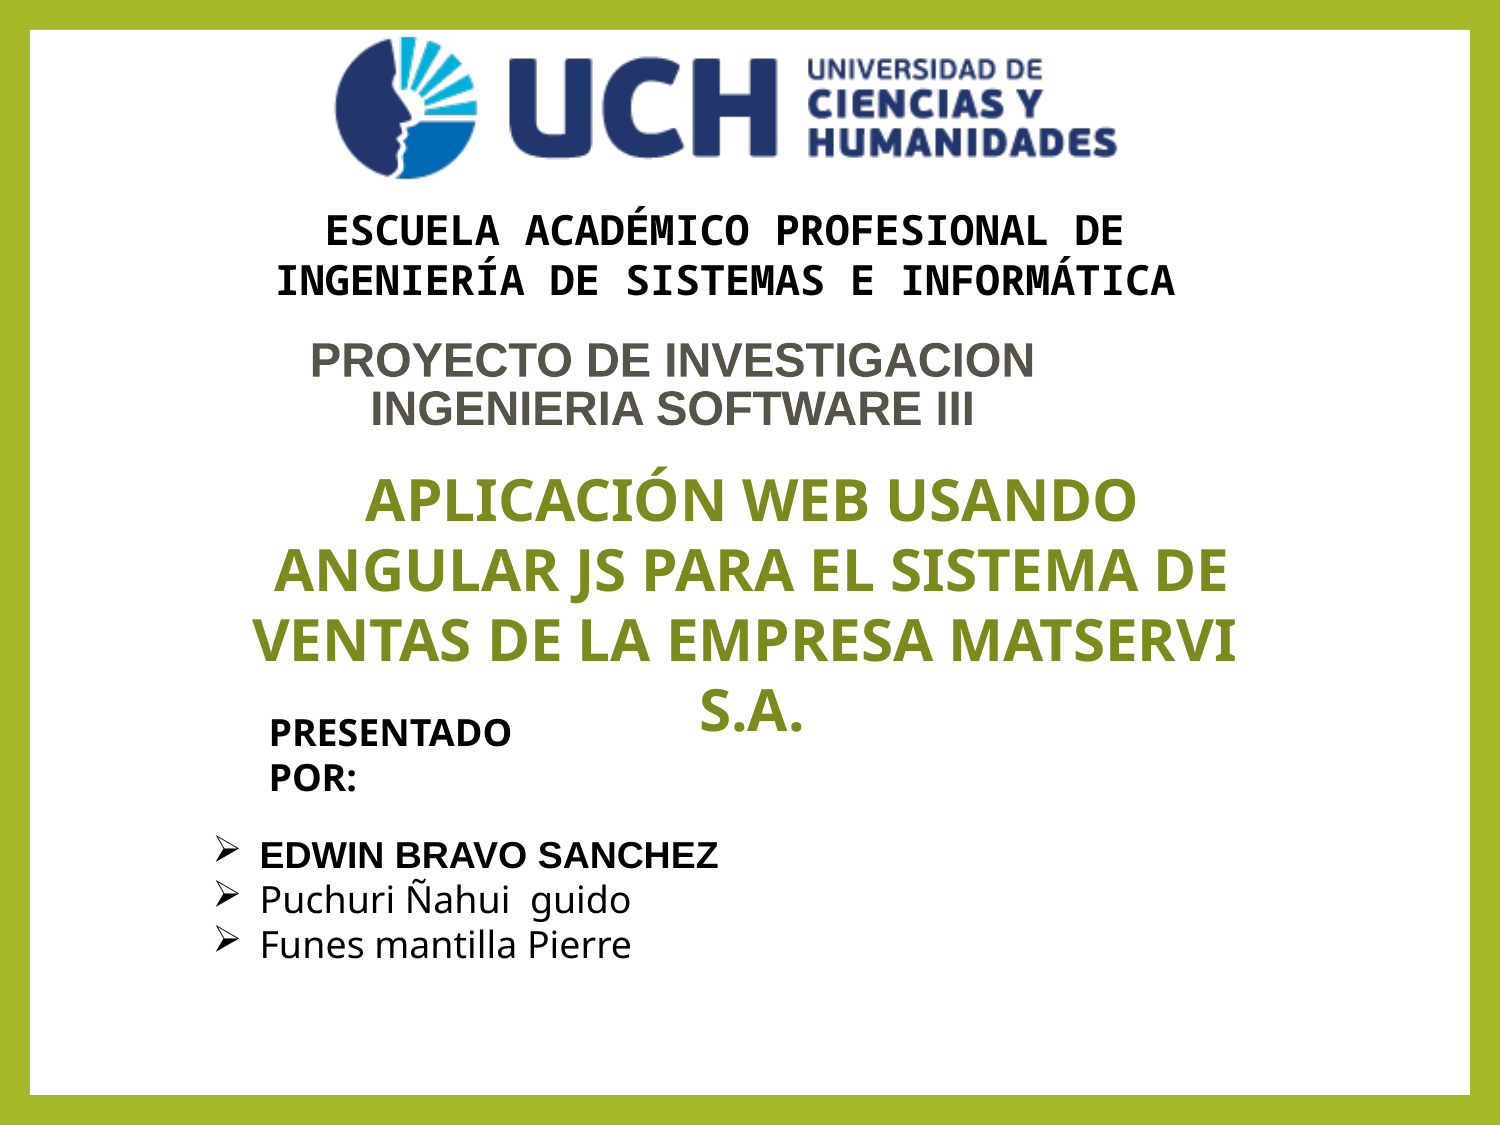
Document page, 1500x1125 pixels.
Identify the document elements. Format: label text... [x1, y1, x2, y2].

text_box EDWIN BRAVO SANCHEZ Puchuri Ñahui guido Funes mantilla Pierre [197, 823, 1127, 974]
text_box PRESENTADO POR: [253, 656, 610, 807]
text_box ESCUELA ACADÉMICO PROFESIONAL DE INGENIERÍA DE SISTEMAS E INFORMÁTICA [220, 196, 1229, 312]
picture [322, 31, 1127, 185]
text_box APLICACIÓN WEB USANDO ANGULAR JS PARA EL SISTEMA DE VENTAS DE LA EMPRESA MATSERVI S.A. [220, 455, 1284, 751]
